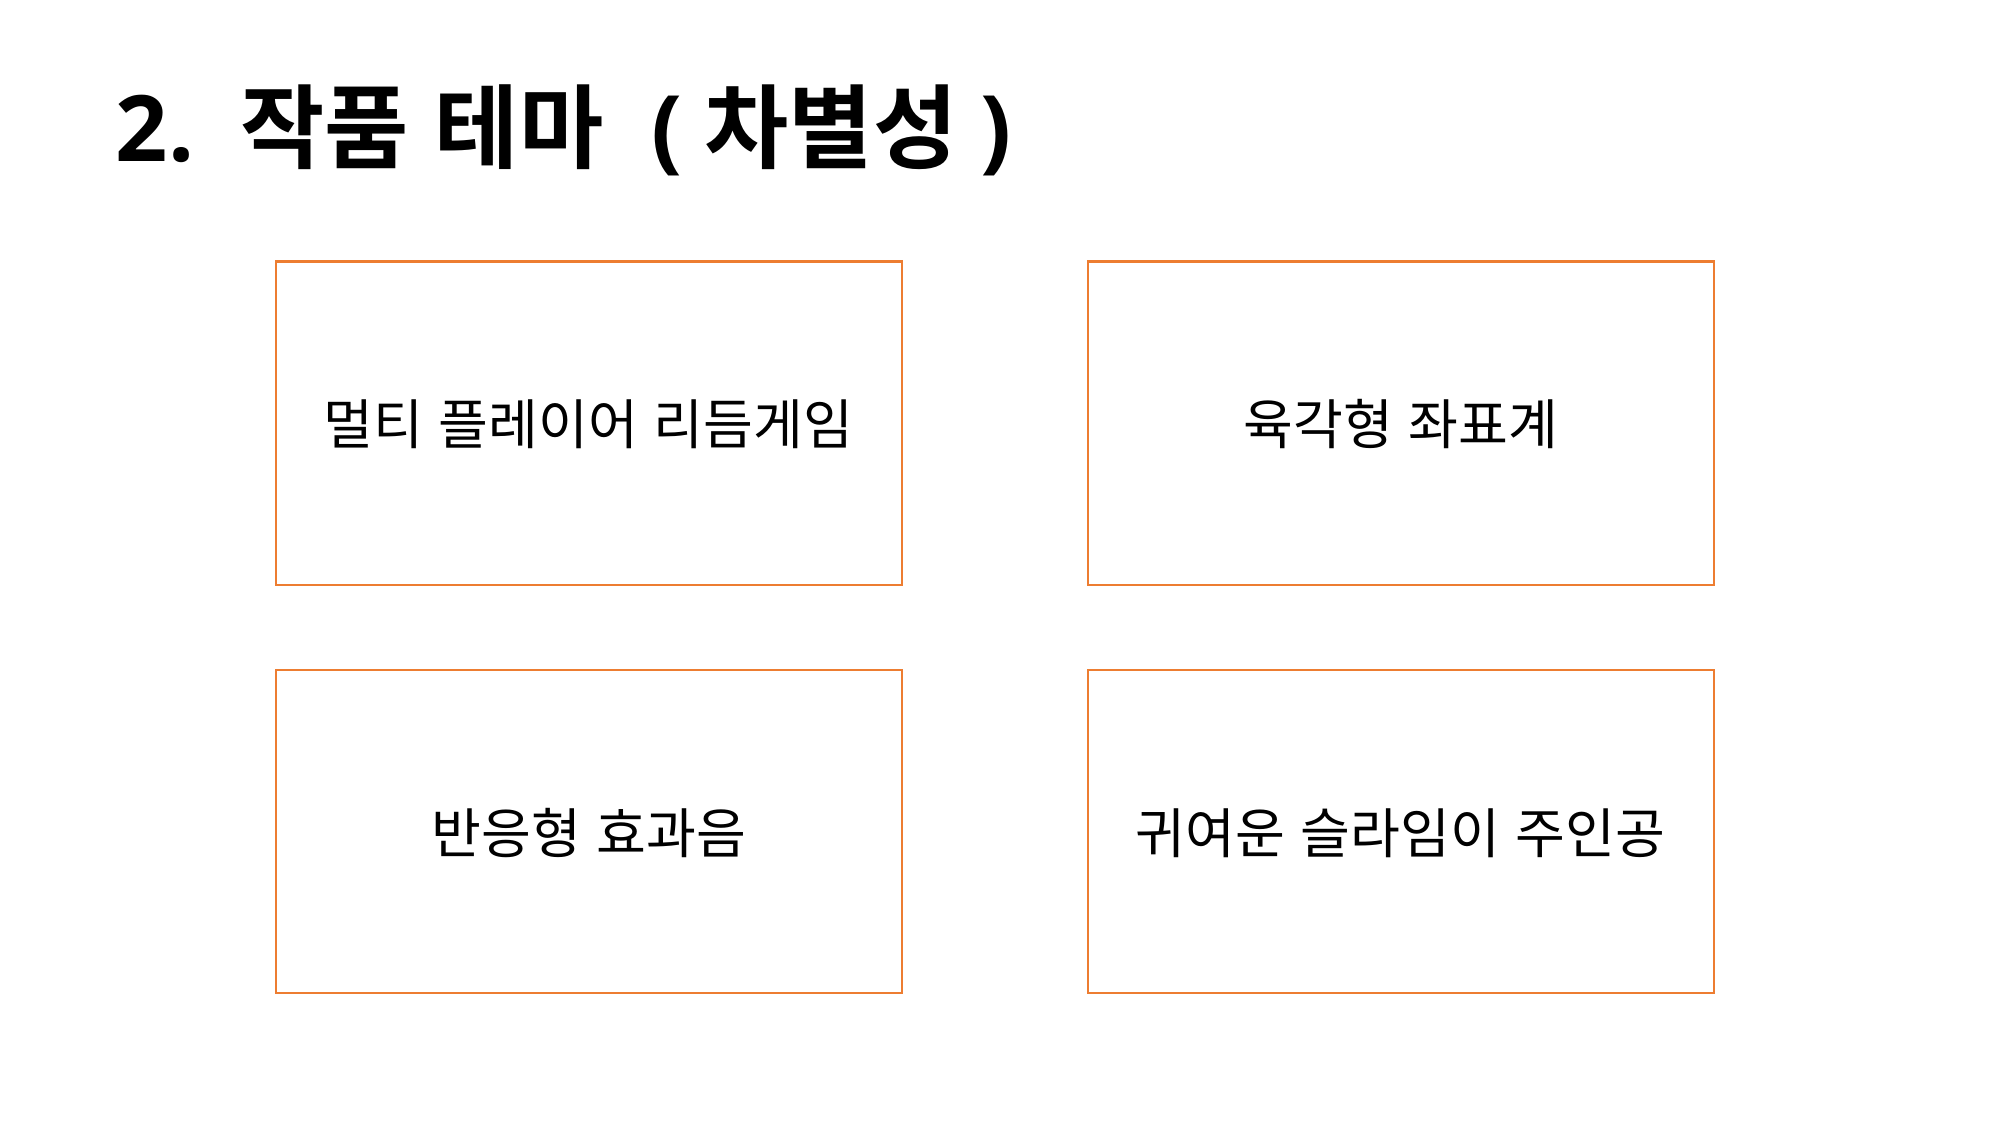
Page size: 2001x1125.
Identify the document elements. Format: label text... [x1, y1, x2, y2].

title 2. 작품 테마 (차별성) [100, 23, 1826, 241]
text_box 멀티 플레이어 리듬게임 [275, 260, 903, 586]
text_box 육각형 좌표계 [1087, 260, 1715, 586]
text_box 귀여운 슬라임이 주인공 [1087, 669, 1715, 994]
text_box 반응형 효과음 [275, 669, 903, 994]
